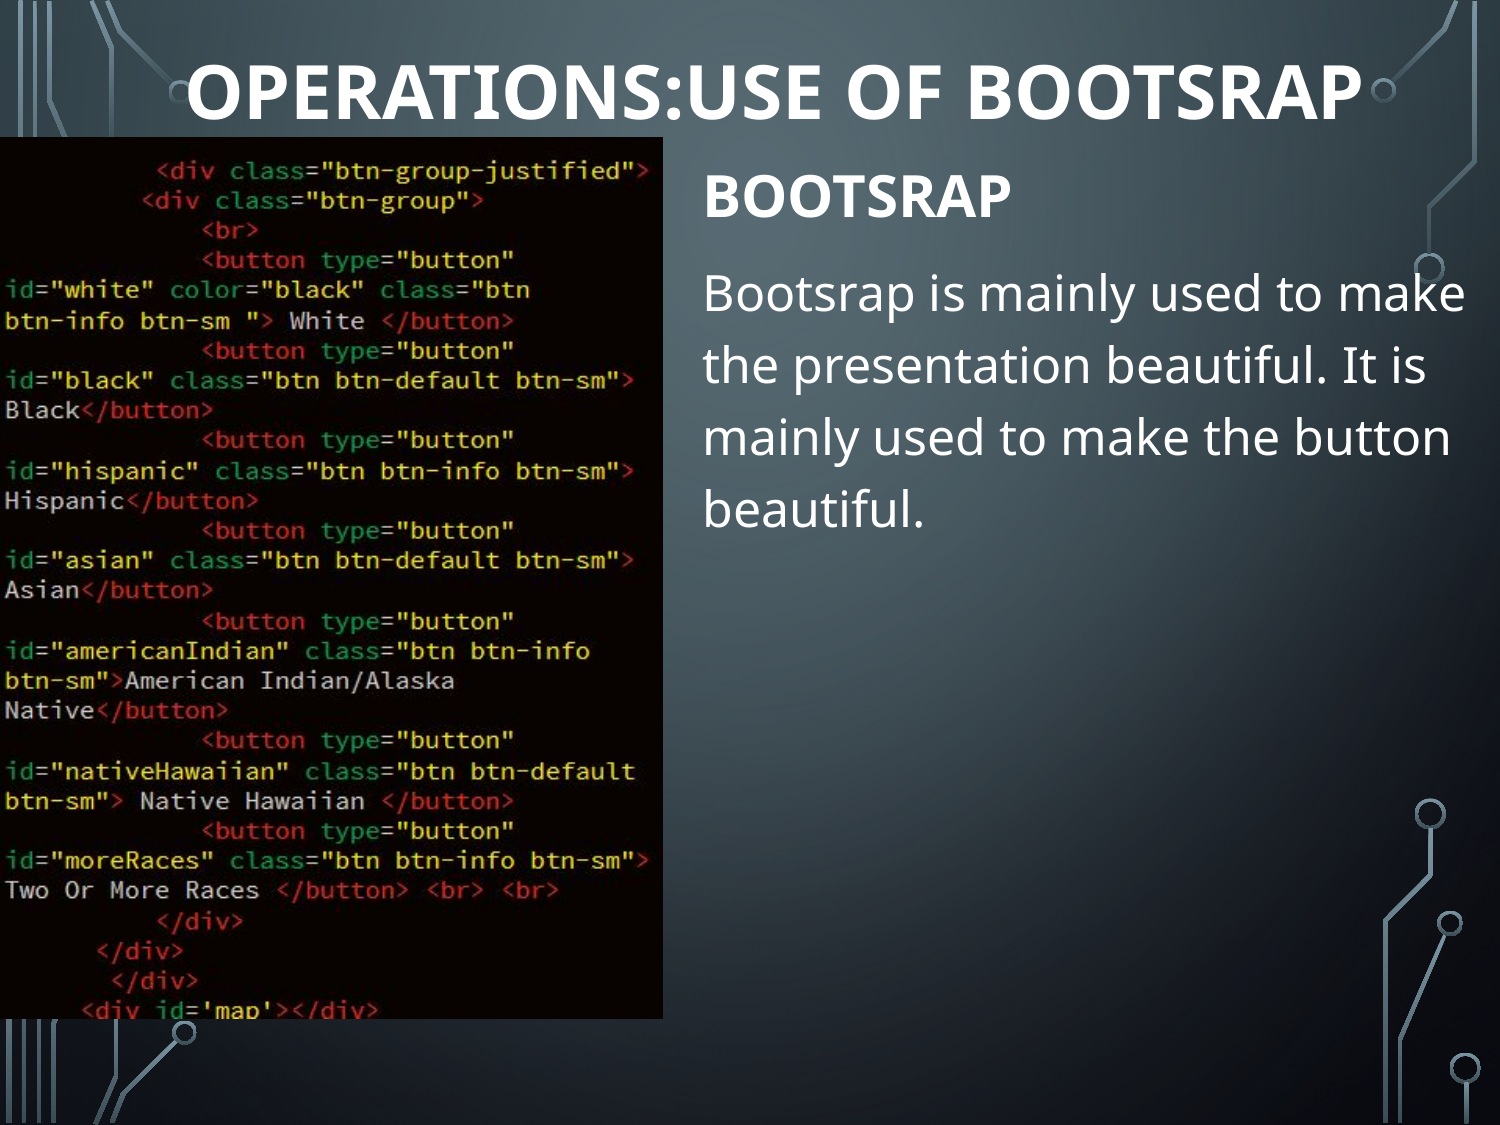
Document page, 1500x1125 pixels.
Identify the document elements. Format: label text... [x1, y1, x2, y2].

picture [0, 137, 663, 1019]
text_box OPERATIONS:USE OF BOOTSRAP [50, 3, 1500, 188]
list BOOTSRAP Bootsrap is mainly used to make the presentation beautiful. It is mainly used to make the button beautiful. [687, 188, 1500, 1088]
